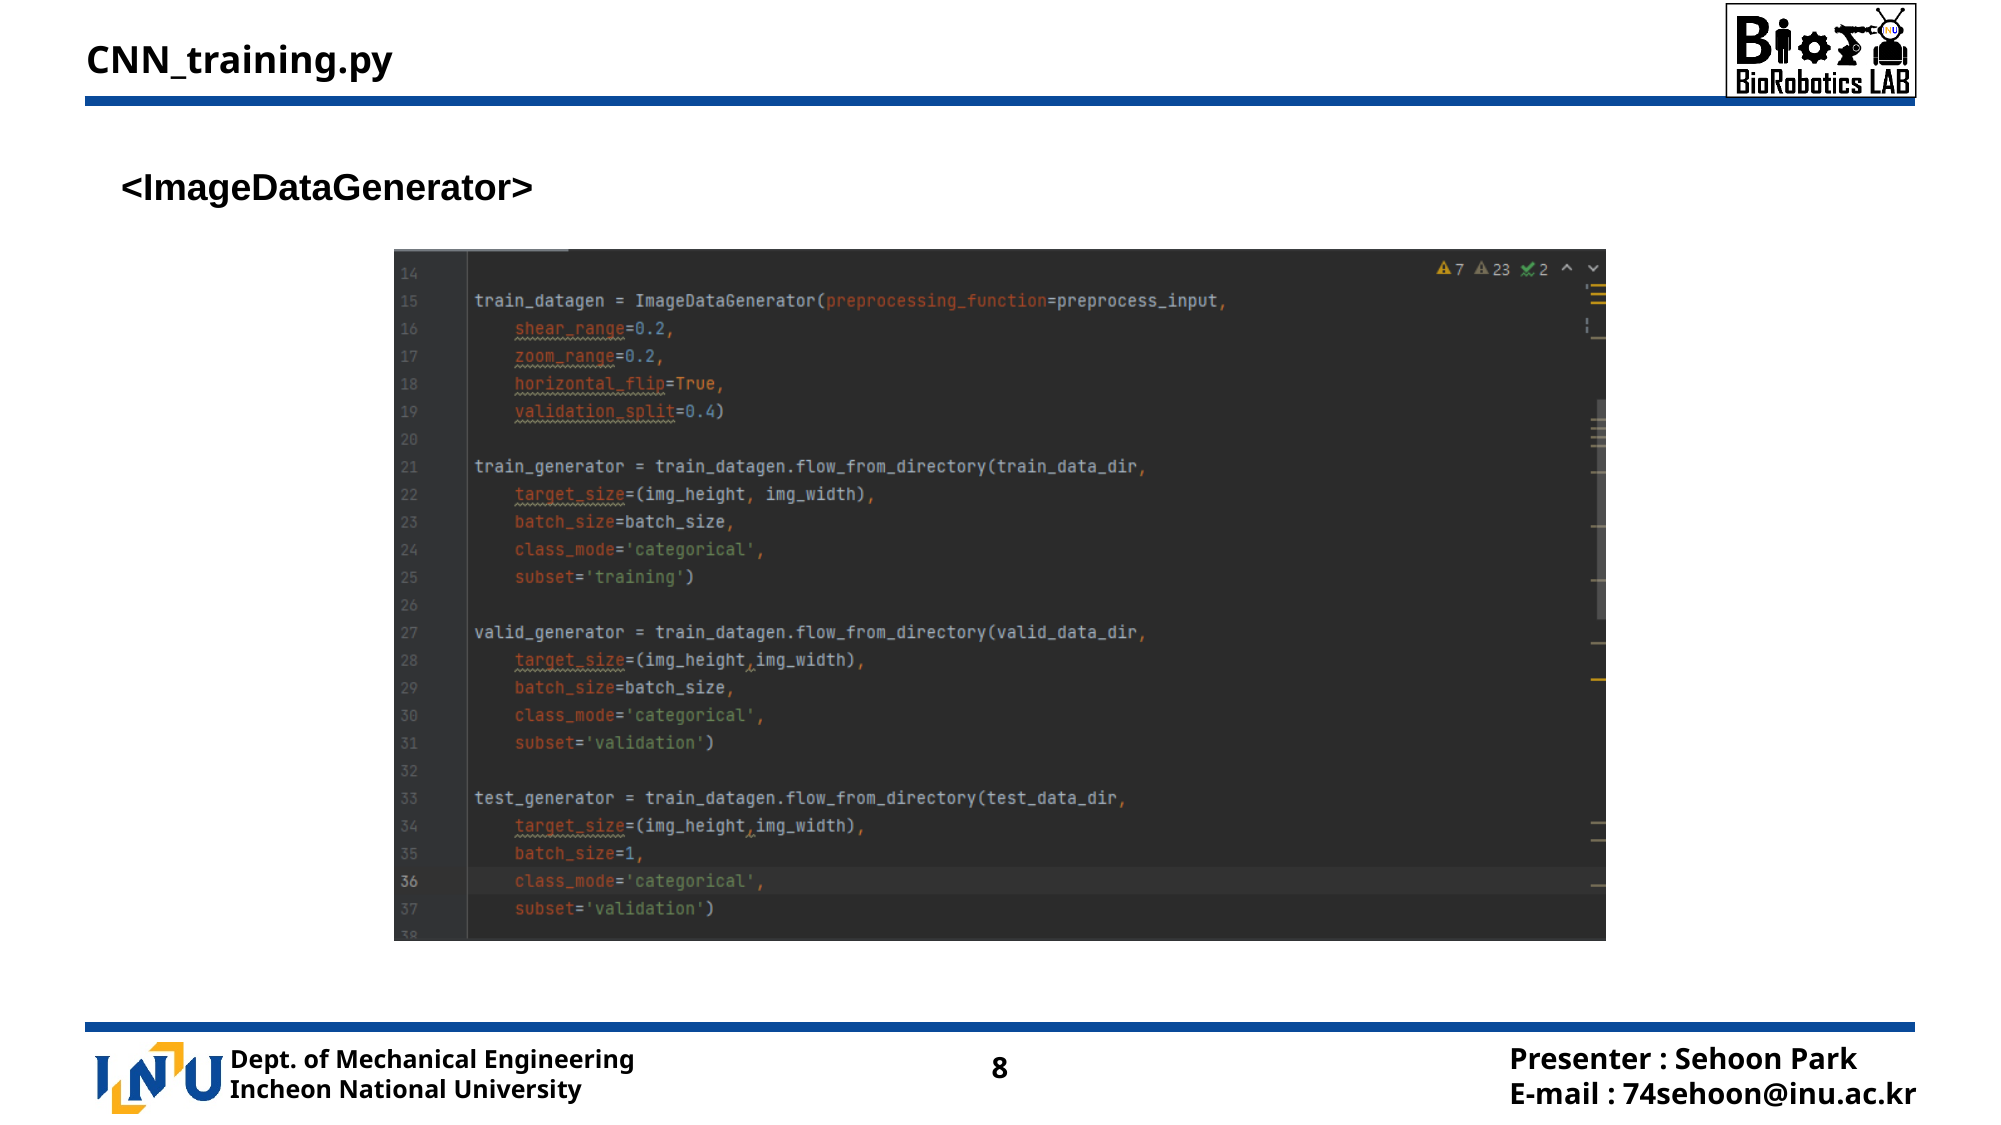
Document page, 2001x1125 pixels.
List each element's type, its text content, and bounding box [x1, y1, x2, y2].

picture [1691, 0, 1929, 119]
slide_number 8 [974, 1043, 1026, 1095]
picture [394, 249, 1606, 942]
picture [95, 1042, 223, 1114]
text_box <ImageDataGenerator> [113, 155, 697, 216]
text_box CNN_training.py [71, 28, 501, 89]
